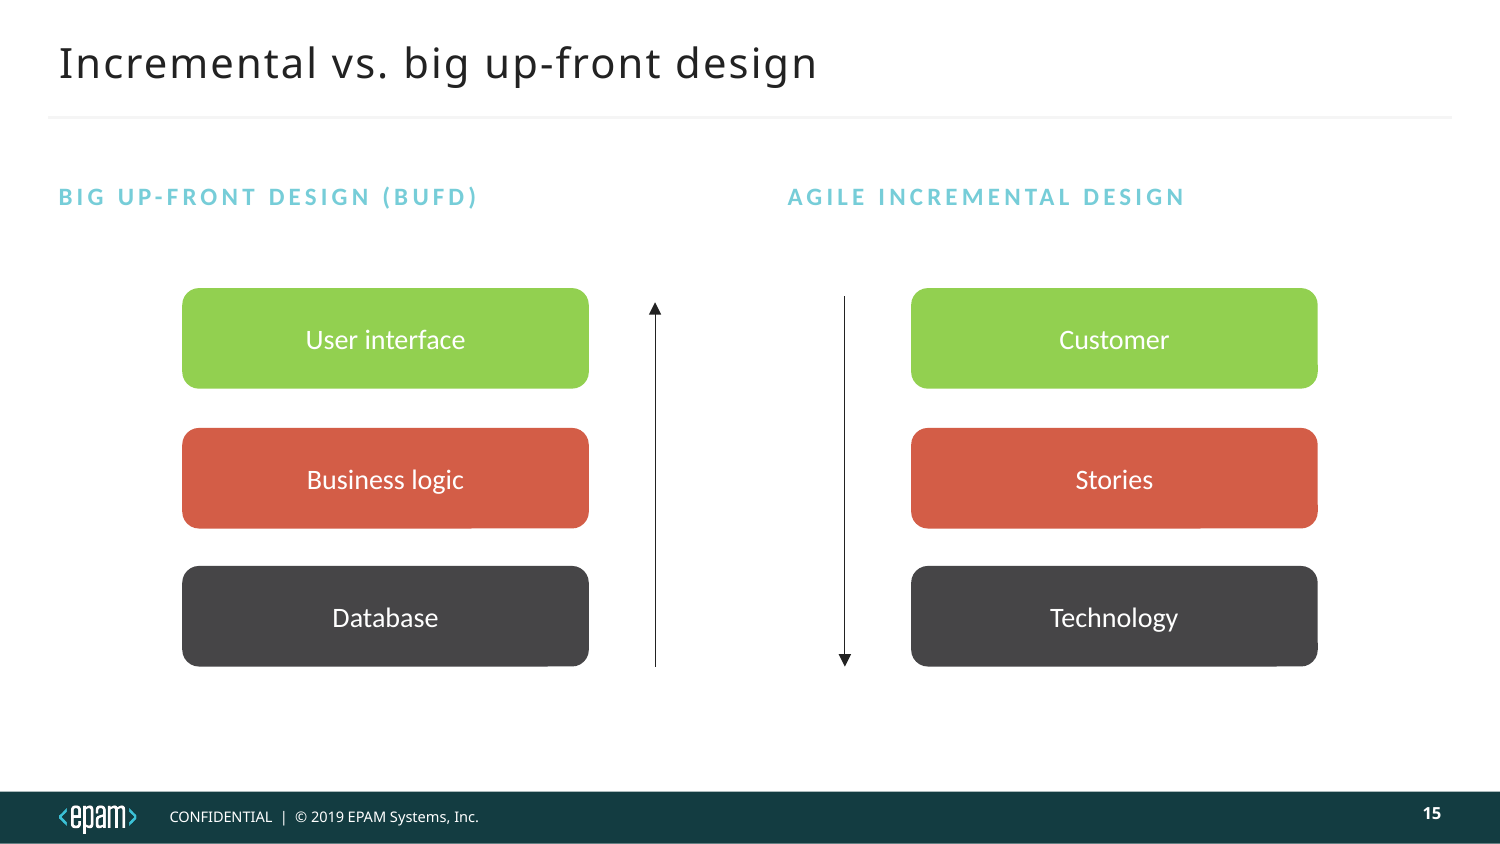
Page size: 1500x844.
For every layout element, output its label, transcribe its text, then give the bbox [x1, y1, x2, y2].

slide_number 15 [1216, 791, 1442, 844]
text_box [182, 288, 589, 667]
list Big Up-Front Design (BUFD) [58, 177, 713, 234]
title Incremental vs. big up-front design [59, 37, 1442, 87]
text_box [911, 288, 1318, 667]
list Agile Incremental Design [787, 177, 1443, 234]
